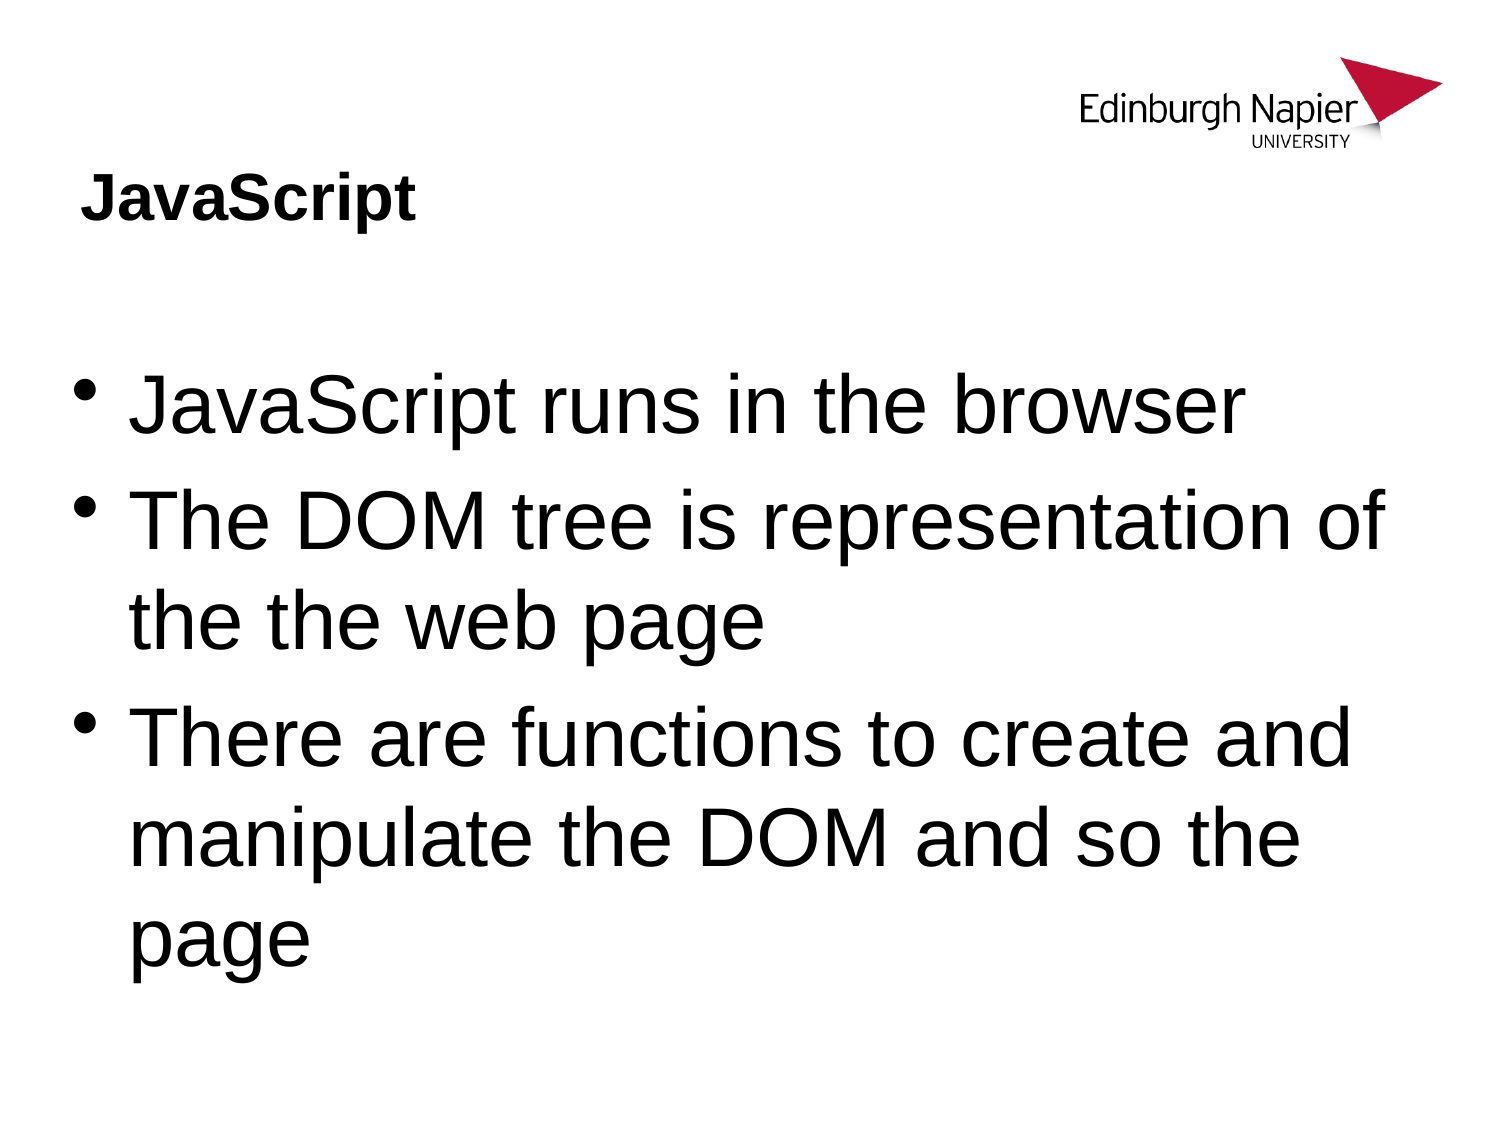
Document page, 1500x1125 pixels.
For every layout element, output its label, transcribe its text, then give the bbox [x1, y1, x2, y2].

list JavaScript runs in the browser The DOM tree is representation of the the web page There are functions to create and manipulate the DOM and so the page [56, 342, 1443, 1037]
title JavaScript [64, 136, 1452, 252]
picture [1081, 57, 1443, 136]
